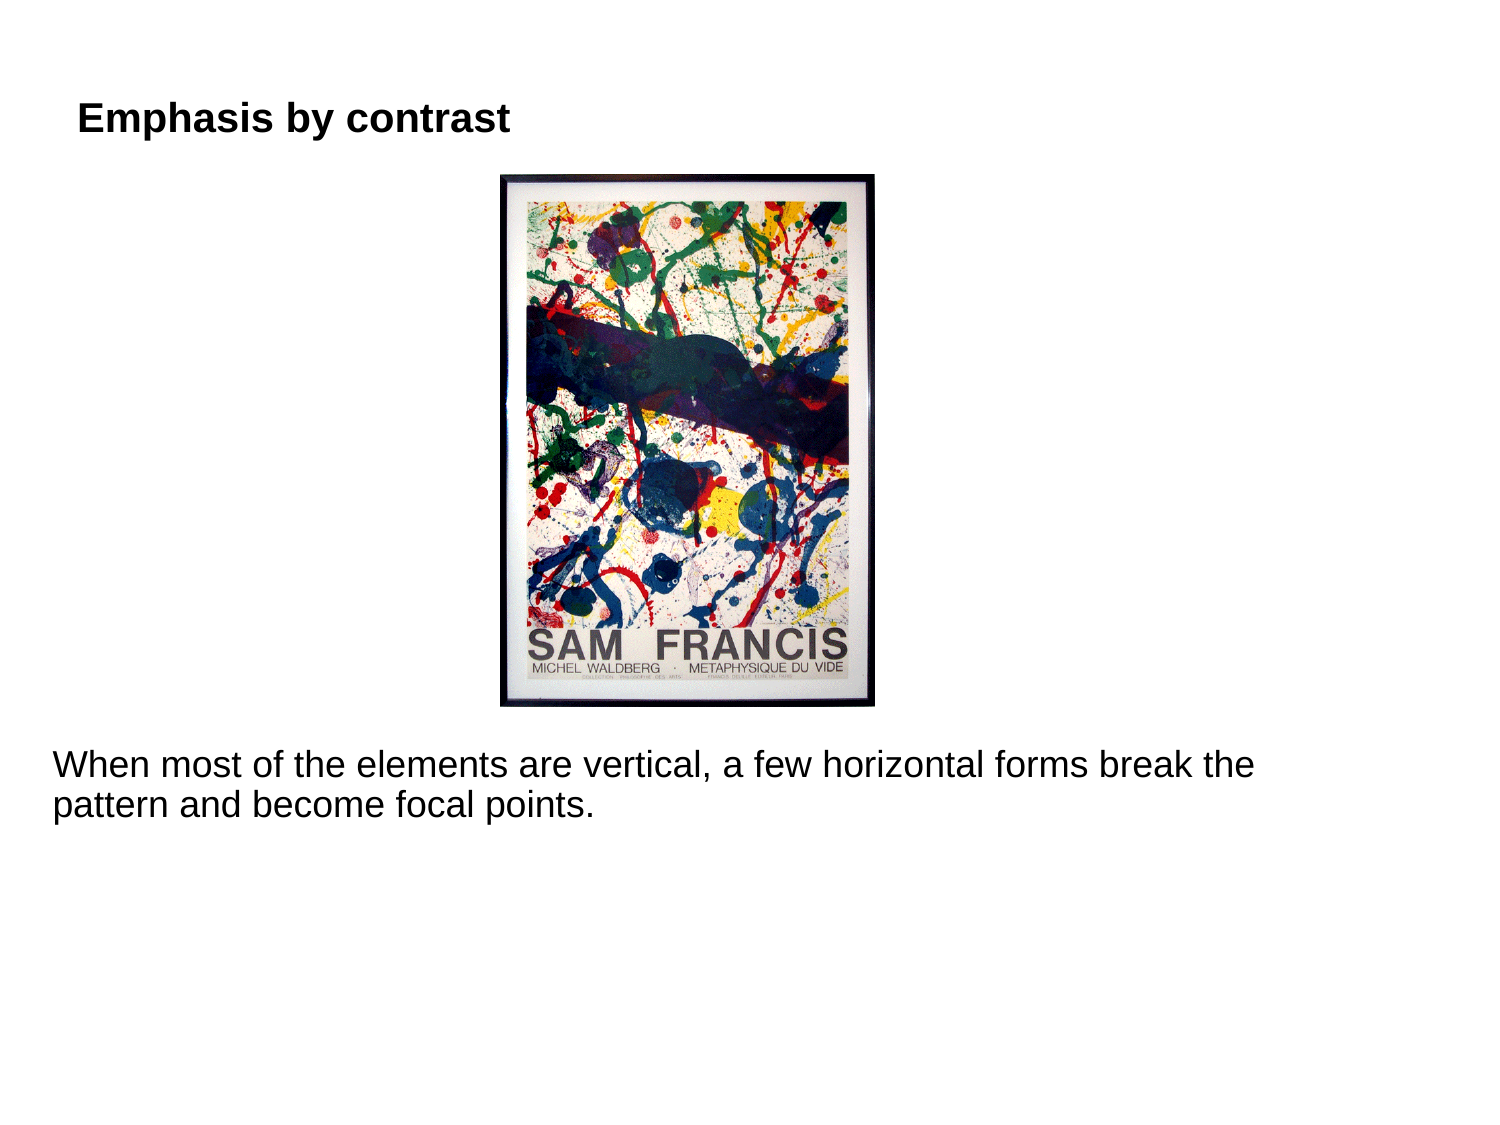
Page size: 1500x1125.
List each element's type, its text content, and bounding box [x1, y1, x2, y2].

text_box Emphasis by contrast [62, 83, 526, 149]
picture [499, 174, 876, 707]
list When most of the elements are vertical, a few horizontal forms break the pattern and become focal points. [37, 737, 1388, 988]
